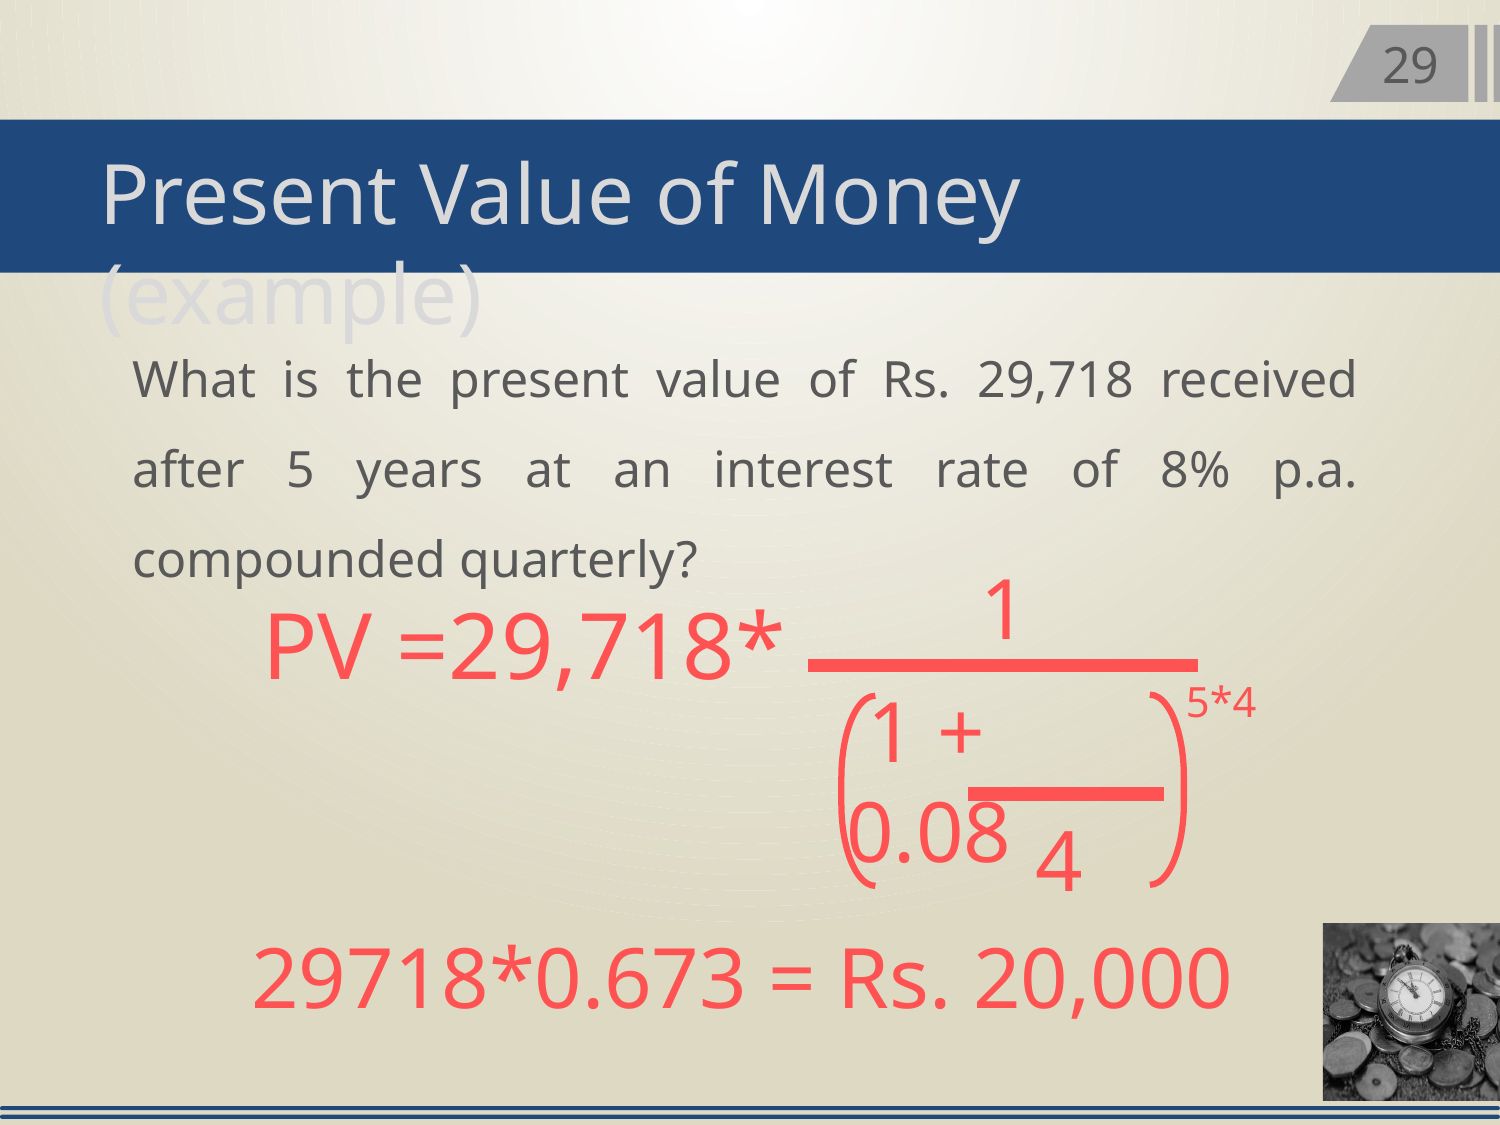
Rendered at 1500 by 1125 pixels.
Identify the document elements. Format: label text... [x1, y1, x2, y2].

text_box 29 [1367, 26, 1468, 102]
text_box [247, 548, 1277, 917]
text_box Present Value of Money (example) [84, 133, 1410, 349]
text_box [1322, 923, 1500, 1102]
text_box 29718*0.673 = Rs. 20,000 [236, 917, 1249, 1033]
text_box What is the present value of Rs. 29,718 received after 5 years at an interest rate of 8% p.a. compounded quarterly? [117, 309, 1374, 595]
